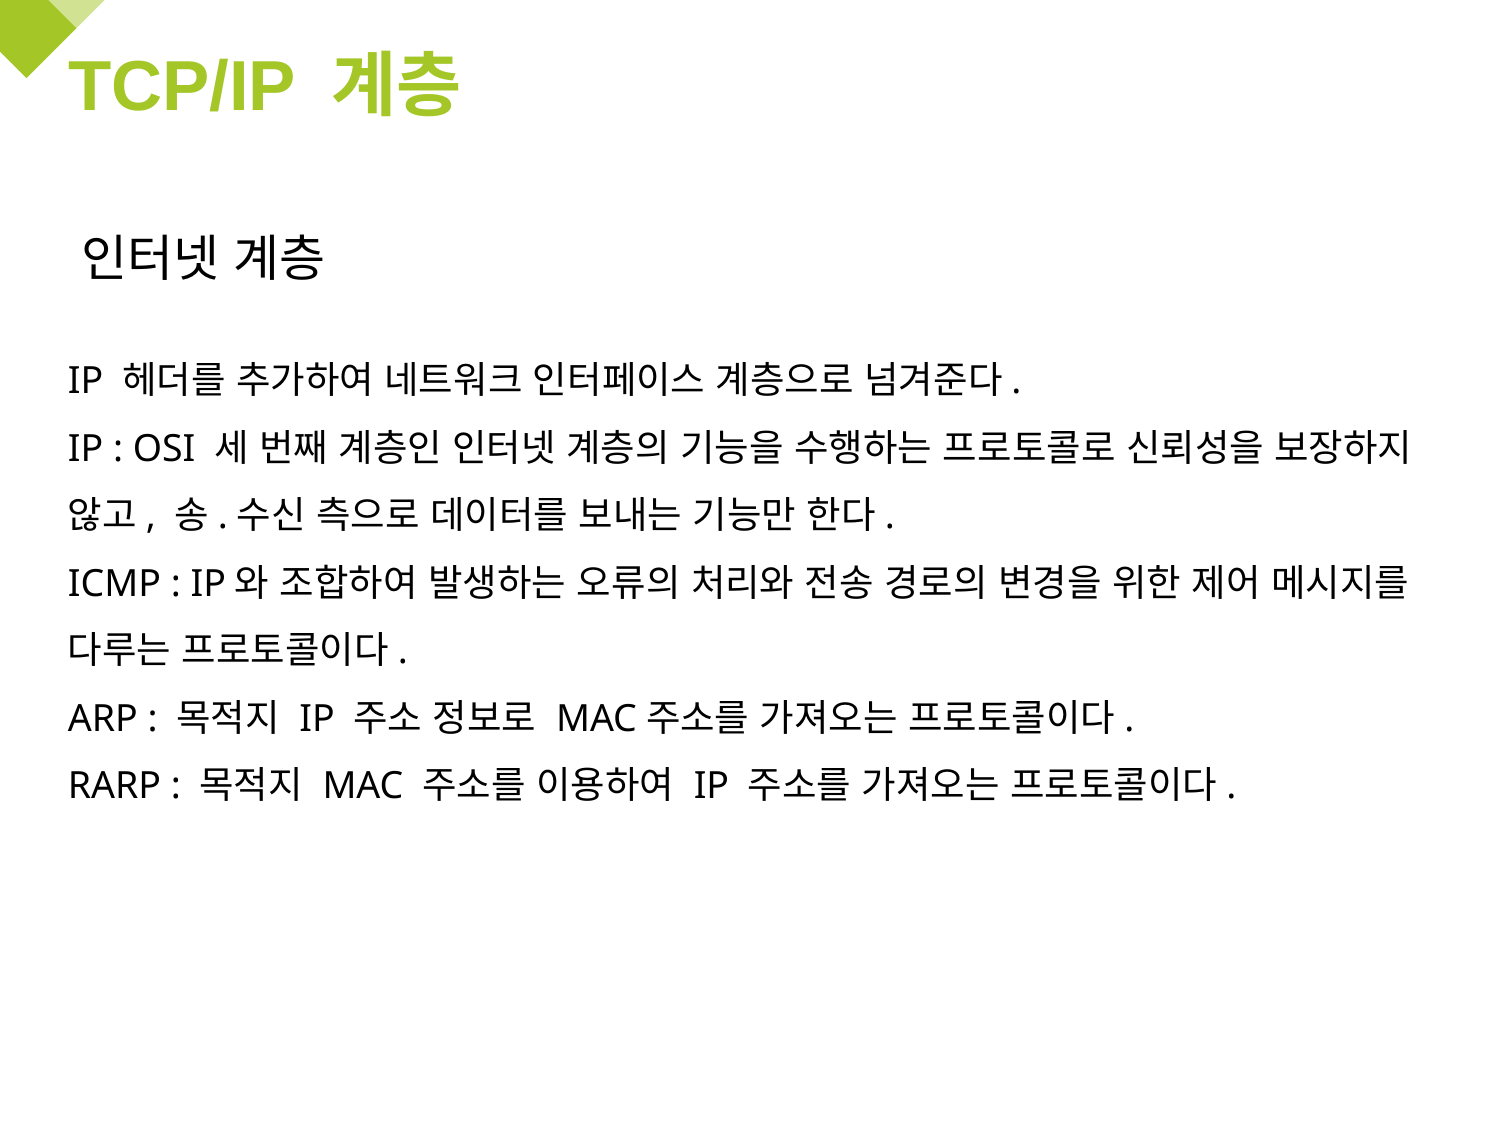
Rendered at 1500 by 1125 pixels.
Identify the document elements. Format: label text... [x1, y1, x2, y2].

text_box IP 헤더를 추가하여 네트워크 인터페이스 계층으로 넘겨준다. IP : OSI 세 번째 계층인 인터넷 계층의 기능을 수행하는 프로토콜로 신뢰성을 보장하지 않고, 송.수신 측으로 데이터를 보내는 기능만 한다. ICMP : IP와 조합하여 발생하는 오류의 처리와 전송 경로의 변경을 위한 제어 메시지를 다루는 프로토콜이다. ARP : 목적지 IP 주소 정보로 MAC주소를 가져오는 프로토콜이다. RARP : 목적지 MAC 주소를 이용하여 IP 주소를 가져오는 프로토콜이다. [53, 326, 1495, 814]
title TCP/IP 계층 [53, 31, 1347, 133]
text_box 인터넷 계층 [66, 219, 341, 294]
